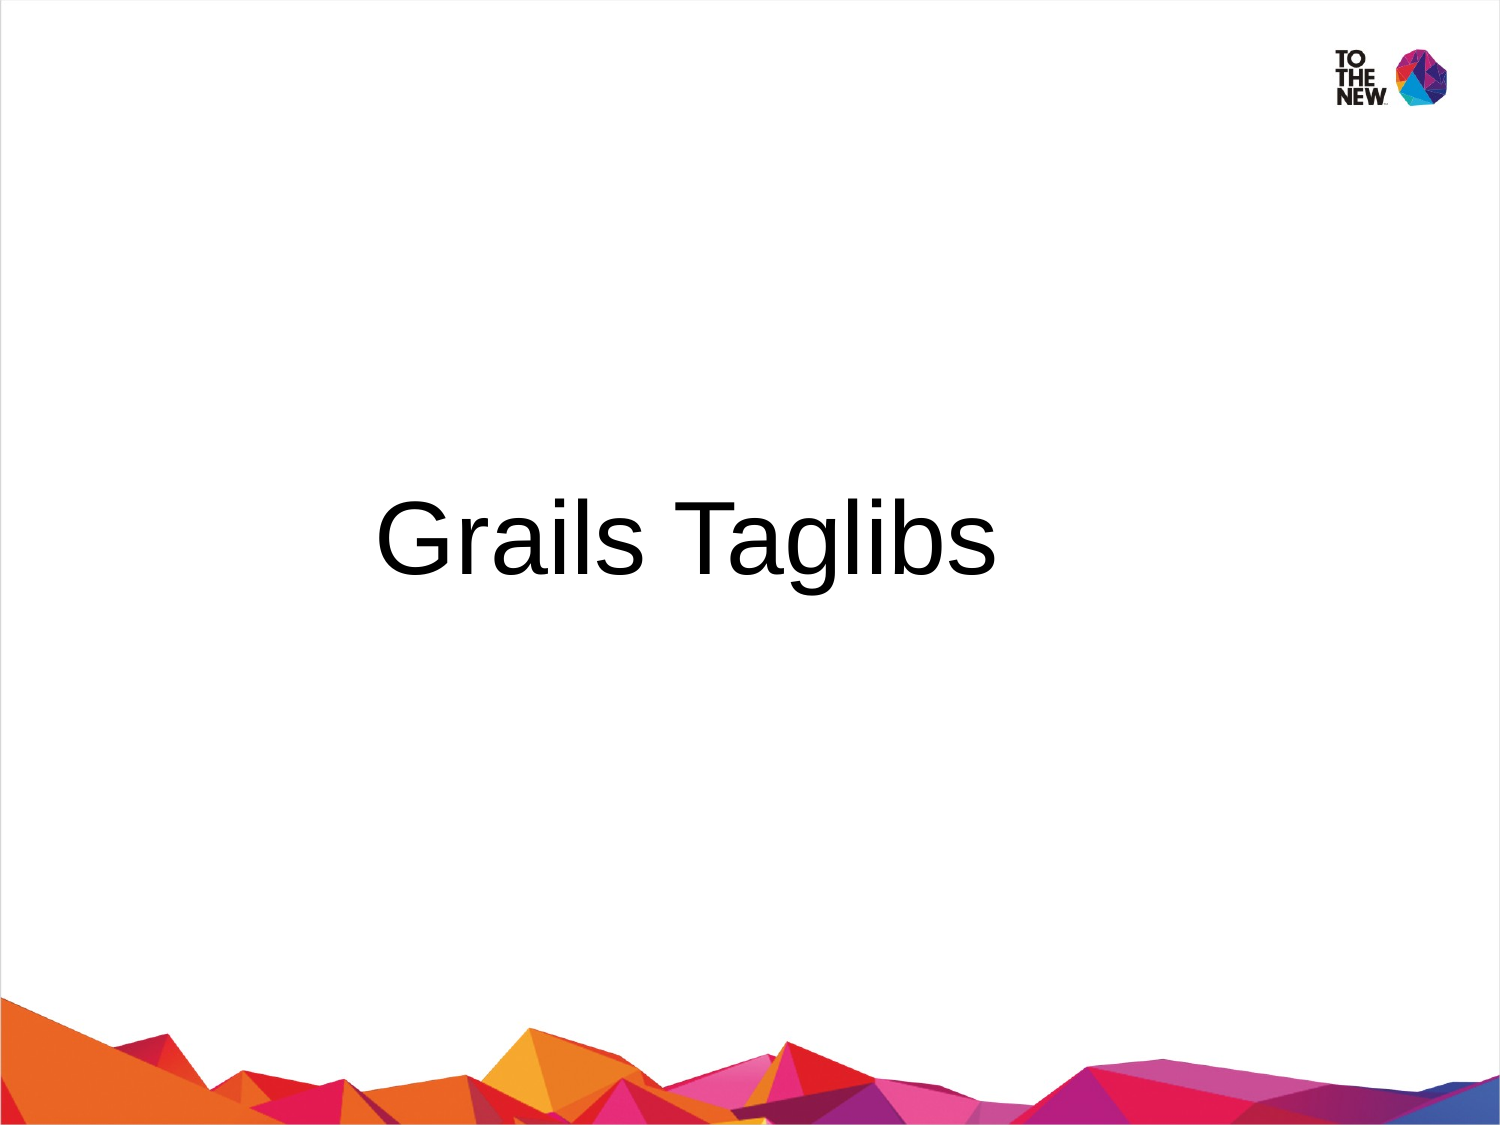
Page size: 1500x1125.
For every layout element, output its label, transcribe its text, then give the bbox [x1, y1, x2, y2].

text_box [487, 787, 1475, 1076]
picture [0, 0, 1500, 1125]
text_box Grails Taglibs [359, 449, 1108, 615]
